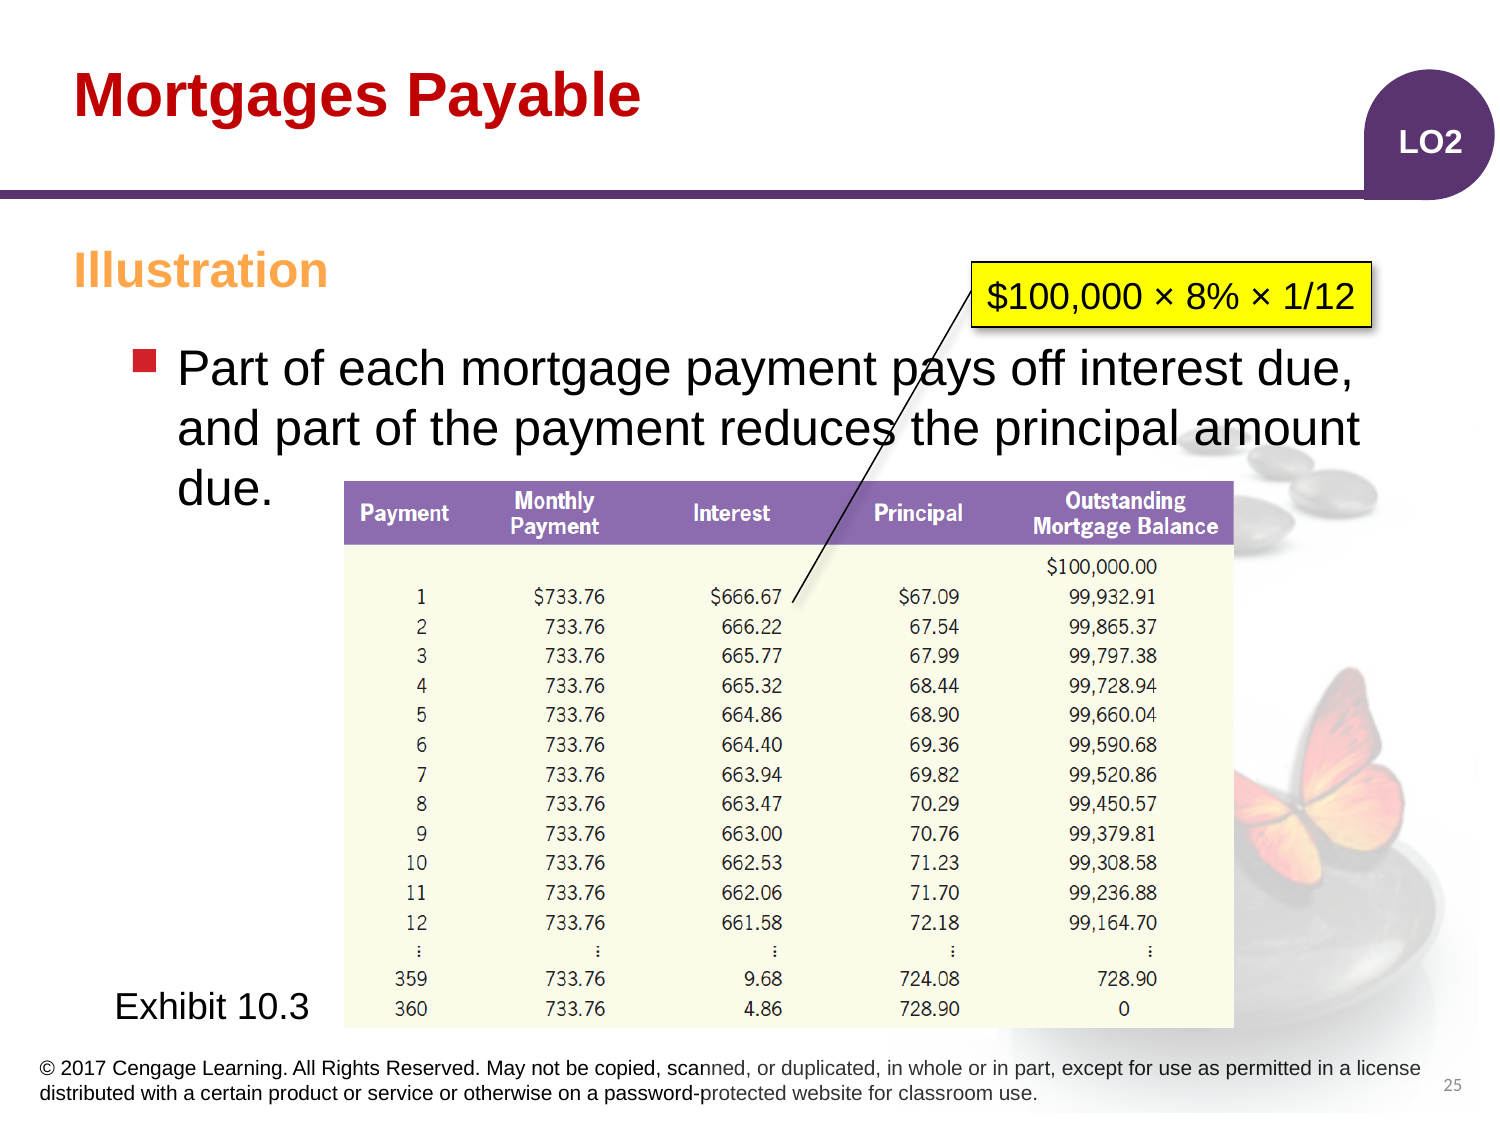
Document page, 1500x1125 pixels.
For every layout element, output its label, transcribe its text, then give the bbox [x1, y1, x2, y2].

picture [845, 1087, 851, 1100]
picture [998, 1064, 1007, 1075]
picture [719, 1089, 729, 1100]
slide_number 25 [1139, 1042, 1478, 1103]
picture [965, 1089, 975, 1100]
picture [1038, 1062, 1050, 1075]
picture [1135, 1064, 1139, 1075]
picture [805, 1064, 815, 1079]
picture [846, 1062, 852, 1075]
picture [852, 1089, 862, 1100]
list Illustration Part of each mortgage payment pays off interest due, and part of the payment reduces the principal amount due. [58, 230, 1439, 1004]
picture [875, 1089, 885, 1100]
picture [730, 1087, 736, 1100]
picture [886, 1089, 892, 1100]
picture [952, 1064, 962, 1075]
picture [776, 1085, 785, 1100]
title Mortgages Payable [58, 40, 1365, 152]
picture [831, 1089, 840, 1100]
picture [1011, 1089, 1020, 1100]
text_box Exhibit 10.3 [99, 974, 325, 1035]
text_box LO2 [1383, 112, 1479, 168]
picture [704, 1089, 711, 1100]
picture [853, 1064, 863, 1075]
picture [1095, 1064, 1105, 1075]
picture [782, 1060, 791, 1075]
picture [899, 1089, 908, 1100]
picture [748, 1089, 757, 1100]
picture [734, 1060, 743, 1075]
picture [1062, 1064, 1072, 1075]
picture [808, 1089, 818, 1100]
picture [946, 1089, 952, 1100]
picture [936, 1064, 946, 1075]
picture [1128, 1060, 1134, 1075]
text_box $100,000 × 8% × 1/12 [860, 261, 1372, 481]
picture [1021, 1089, 1031, 1100]
picture [792, 1089, 807, 1100]
picture [999, 1089, 1008, 1100]
picture [344, 481, 1234, 1029]
picture [793, 1064, 802, 1075]
picture [908, 1064, 923, 1075]
picture [819, 1085, 829, 1100]
picture [764, 1089, 774, 1100]
picture [892, 1064, 901, 1075]
picture [864, 1060, 873, 1075]
picture [1117, 1062, 1123, 1075]
picture [1106, 1064, 1116, 1079]
picture [704, 1064, 709, 1075]
picture [769, 1064, 775, 1075]
picture [924, 1060, 933, 1075]
picture [868, 1085, 874, 1100]
picture [723, 1064, 733, 1075]
picture [825, 1064, 834, 1075]
picture [914, 1089, 934, 1100]
picture [712, 1064, 721, 1075]
picture [712, 1089, 718, 1100]
picture [936, 1089, 945, 1100]
picture [976, 1089, 991, 1100]
picture [1015, 1064, 1025, 1079]
picture [736, 1089, 746, 1100]
picture [980, 1064, 986, 1075]
picture [758, 1064, 768, 1075]
picture [969, 1064, 979, 1075]
picture [757, 1087, 763, 1100]
picture [1026, 1064, 1037, 1075]
picture [953, 1089, 963, 1100]
picture [836, 1064, 847, 1075]
picture [1084, 1064, 1093, 1075]
picture [1074, 1064, 1083, 1075]
